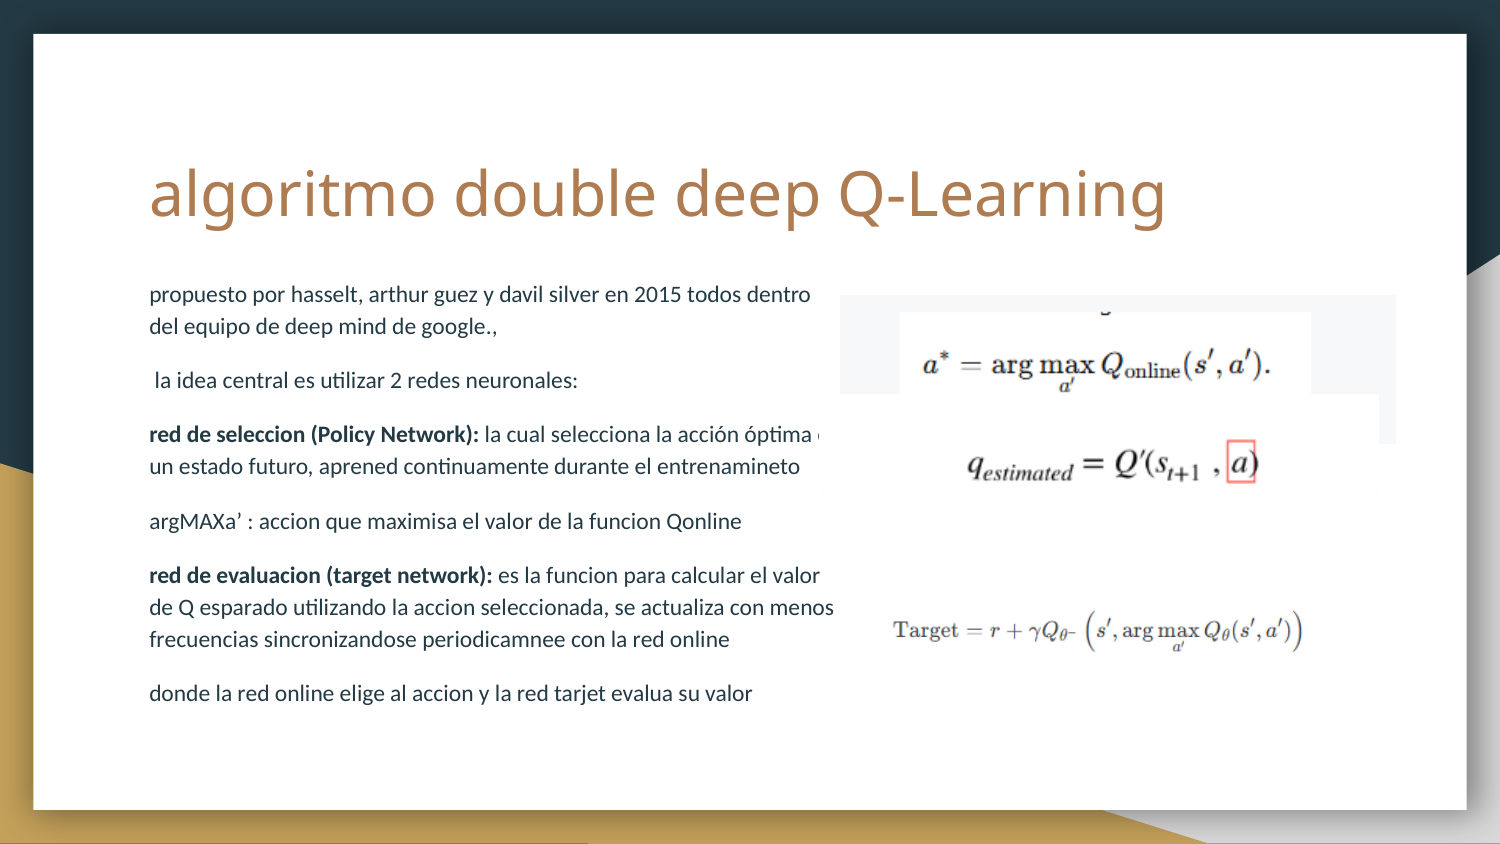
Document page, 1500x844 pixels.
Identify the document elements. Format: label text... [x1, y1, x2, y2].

picture [883, 606, 1314, 655]
title algoritmo double deep Q-Learning [134, 138, 1366, 293]
picture [818, 295, 1396, 547]
list propuesto por hasselt, arthur guez y davil silver en 2015 todos dentro del equipo de deep mind de google., la idea central es utilizar 2 redes neuronales: red de seleccion (Policy Network): la cual selecciona la acción óptima en un estado futuro, aprened continuamente durante el entrenamineto argMAXa’ : accion que maximisa el valor de la funcion Qonline red de evaluacion (target network): es la funcion para calcular el valor de Q esparado utilizando la accion seleccionada, se actualiza con menos frecuencias sincronizandose periodicamnee con la red online donde la red online elige al accion y la red tarjet evalua su valor [134, 259, 862, 729]
